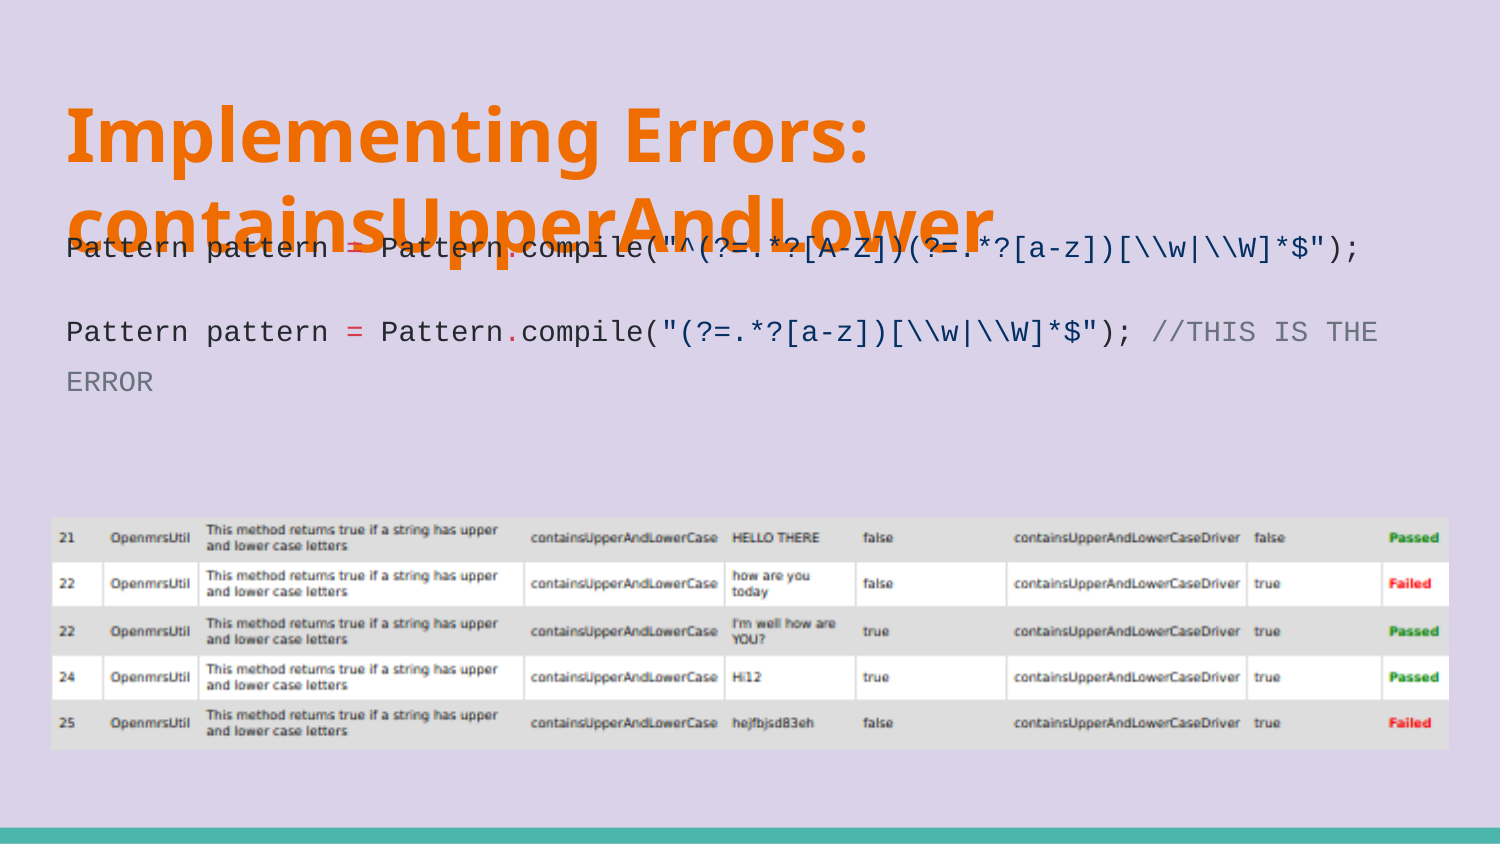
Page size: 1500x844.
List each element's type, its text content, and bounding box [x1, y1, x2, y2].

picture [50, 516, 1450, 750]
title Implementing Errors: containsUpperAndLower [51, 72, 1449, 189]
list Pattern pattern = Pattern.compile("^(?=.*?[A-Z])(?=.*?[a-z])[\\w|\\W]*$"); Pattern pattern = Pattern.compile("(?=.*?[a-z])[\\w|\\W]*$"); //THIS IS THE ERROR [51, 207, 1449, 516]
